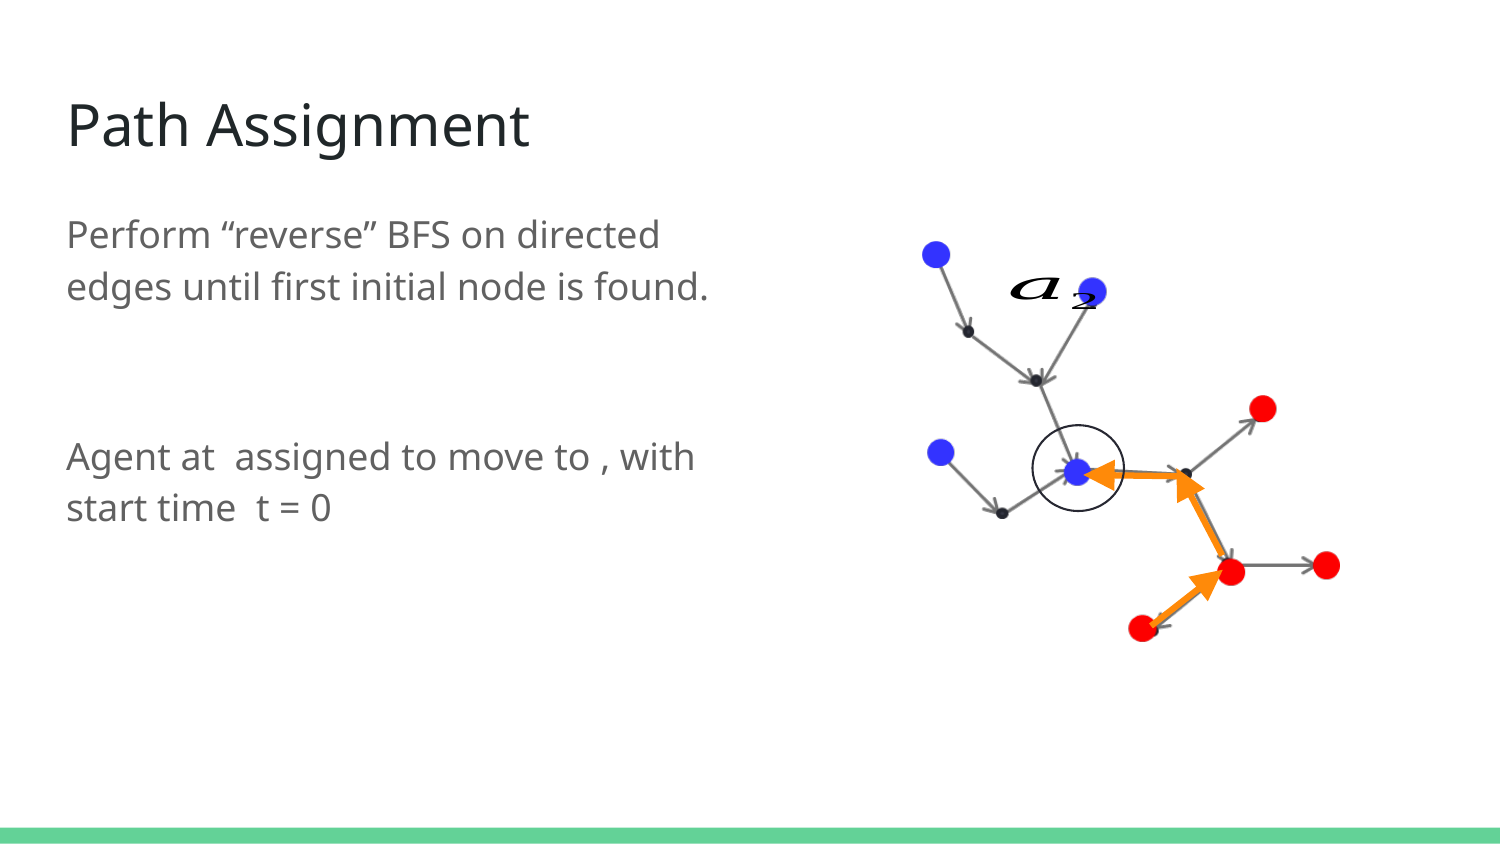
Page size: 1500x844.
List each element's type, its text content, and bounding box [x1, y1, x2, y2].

picture [922, 240, 1340, 646]
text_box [1176, 467, 1223, 556]
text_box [1150, 569, 1223, 627]
title Path Assignment [51, 72, 1449, 167]
